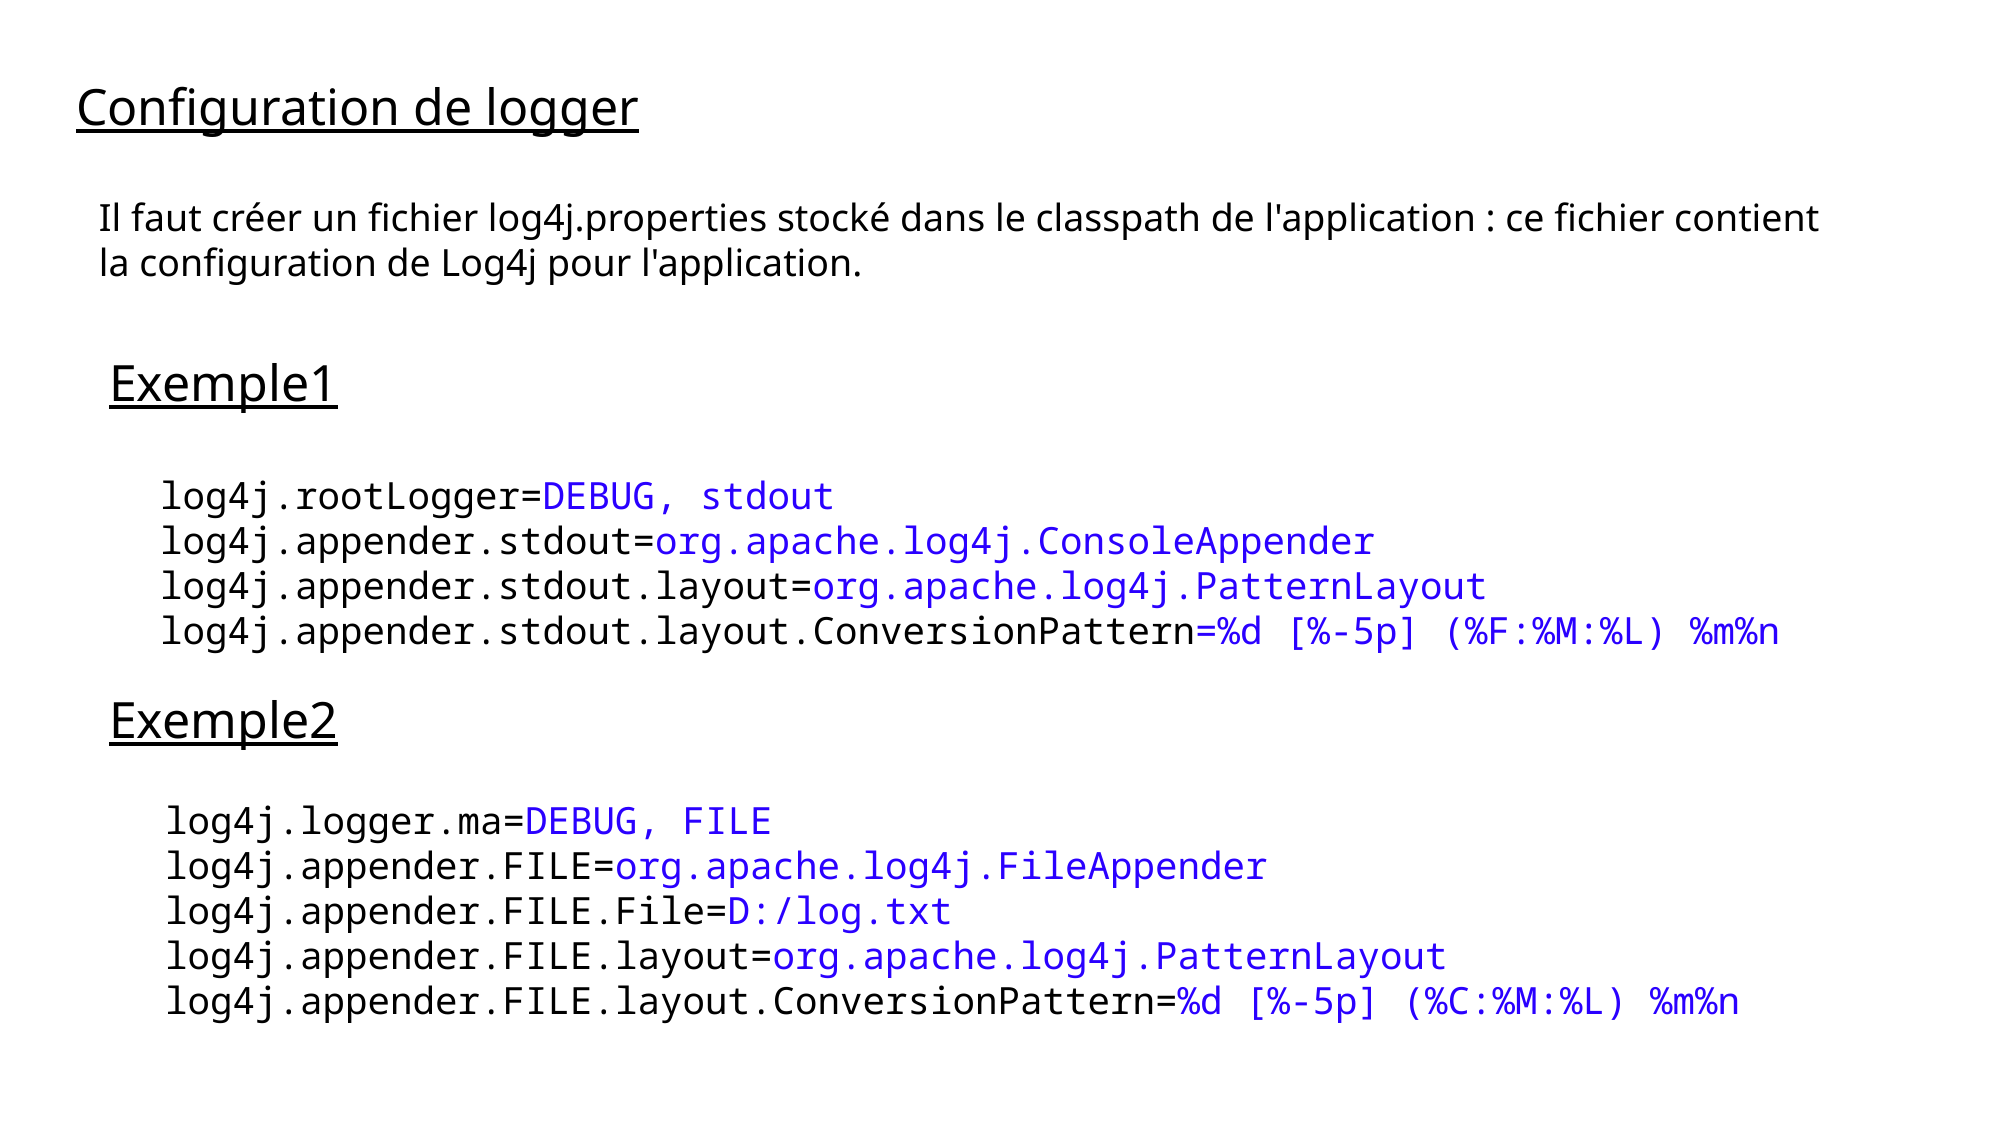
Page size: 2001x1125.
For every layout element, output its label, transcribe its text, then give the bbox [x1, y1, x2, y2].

text_box Exemple2 [94, 681, 834, 756]
text_box Il faut créer un fichier log4j.properties stocké dans le classpath de l'application : ce fichier contient la configuration de Log4j pour l'application. [84, 186, 1837, 292]
text_box log4j.logger.ma=DEBUG, FILE log4j.appender.FILE=org.apache.log4j.FileAppender log4j.appender.FILE.File=D:/log.txt log4j.appender.FILE.layout=org.apache.log4j.PatternLayout log4j.appender.FILE.layout.ConversionPattern=%d [%-5p] (%C:%M:%L) %m%n [150, 789, 1837, 1030]
text_box Configuration de logger [61, 67, 801, 143]
text_box Exemple1 [94, 343, 834, 419]
text_box log4j.rootLogger=DEBUG, stdout log4j.appender.stdout=org.apache.log4j.ConsoleAppender log4j.appender.stdout.layout=org.apache.log4j.PatternLayout log4j.appender.stdout.layout.ConversionPattern=%d [%-5p] (%F:%M:%L) %m%n [145, 464, 1819, 660]
